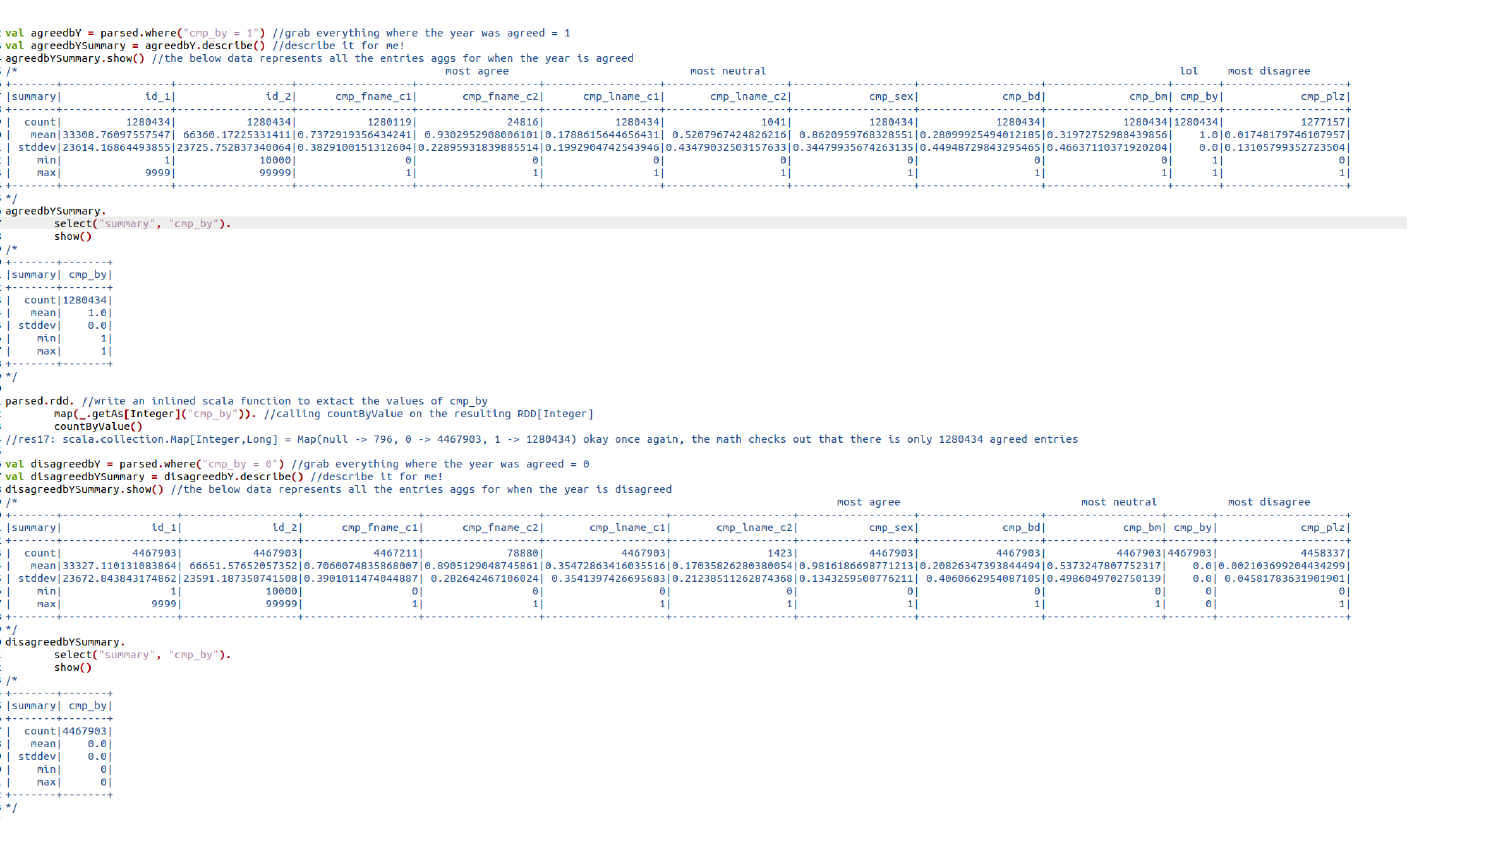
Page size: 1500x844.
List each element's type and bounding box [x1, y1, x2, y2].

picture [0, 24, 1408, 819]
